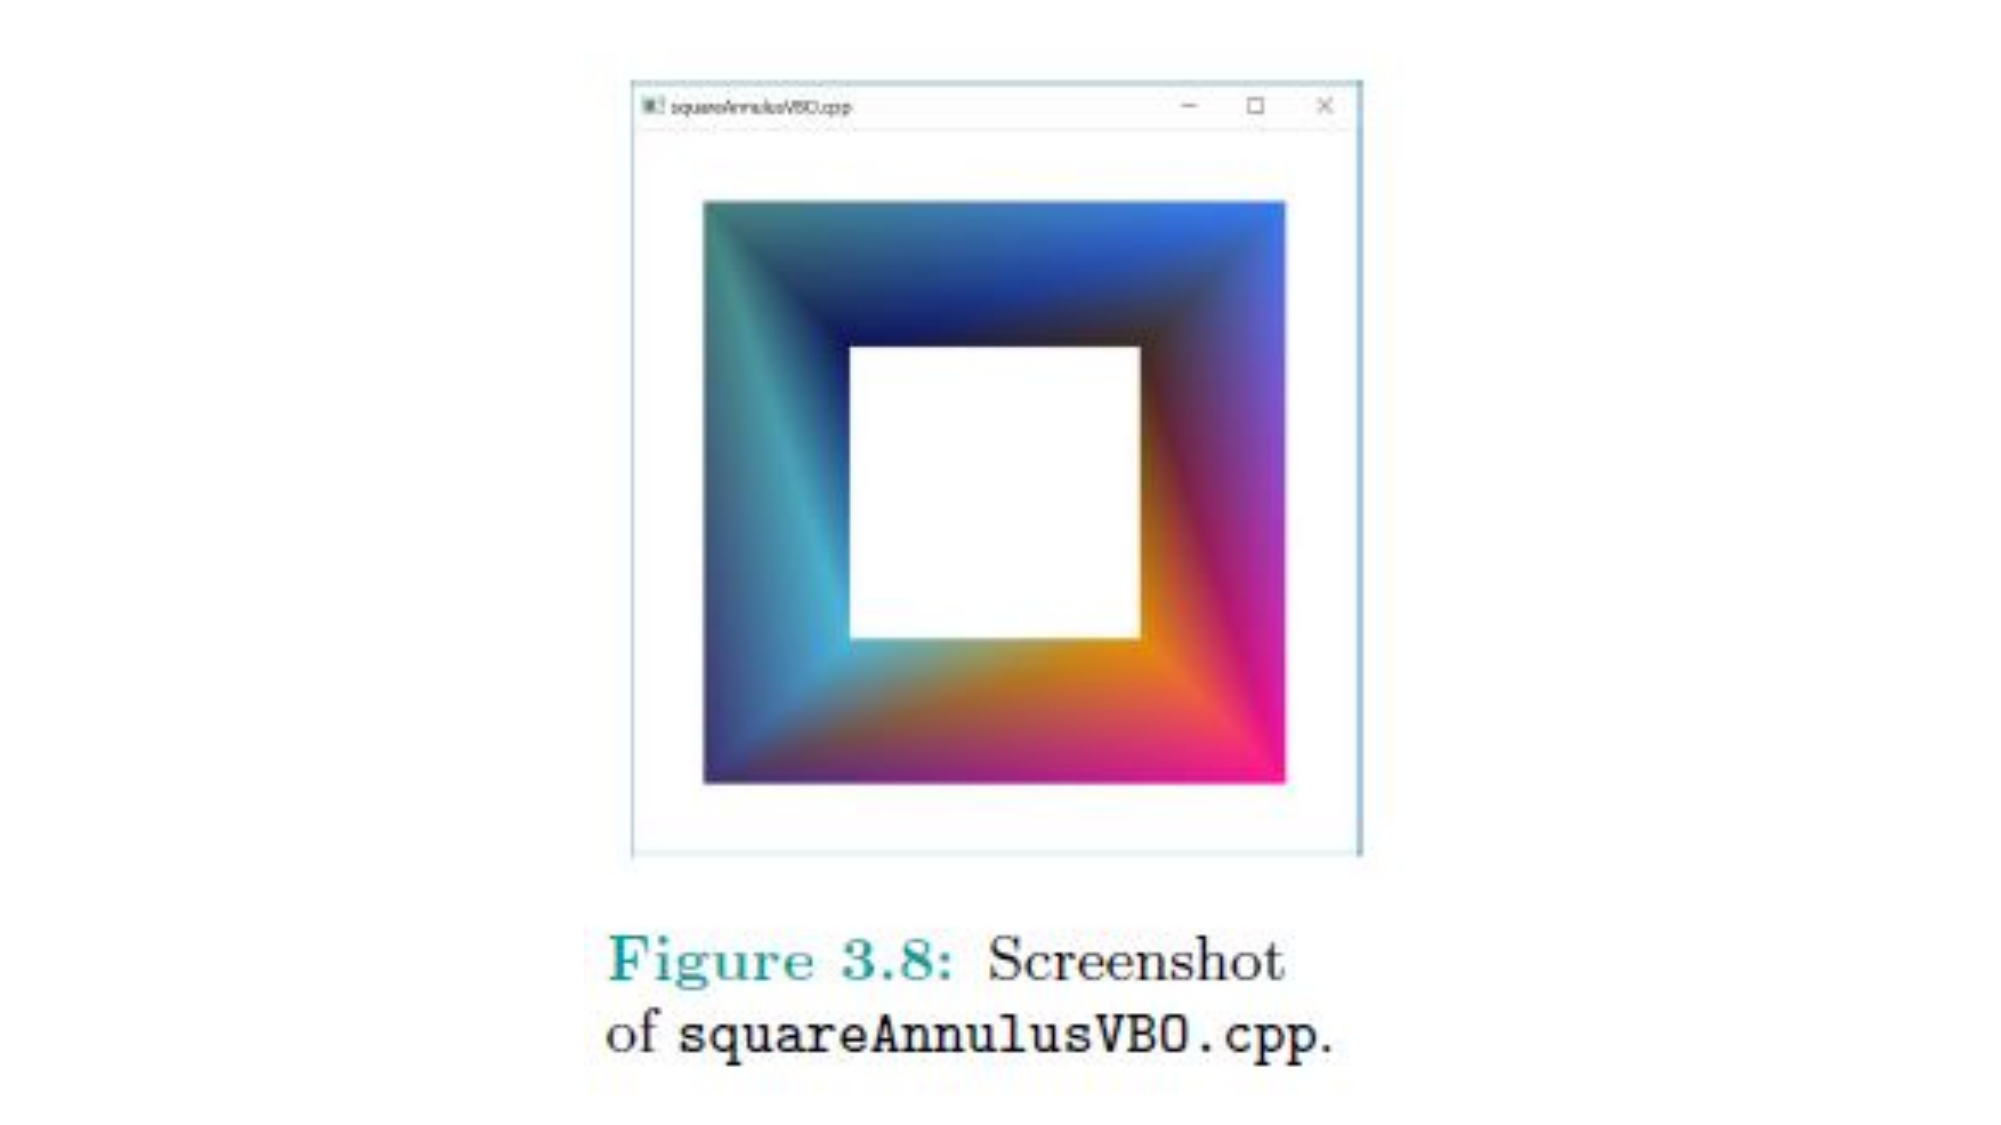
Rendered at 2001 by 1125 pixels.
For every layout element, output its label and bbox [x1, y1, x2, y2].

picture [584, 0, 1416, 1125]
